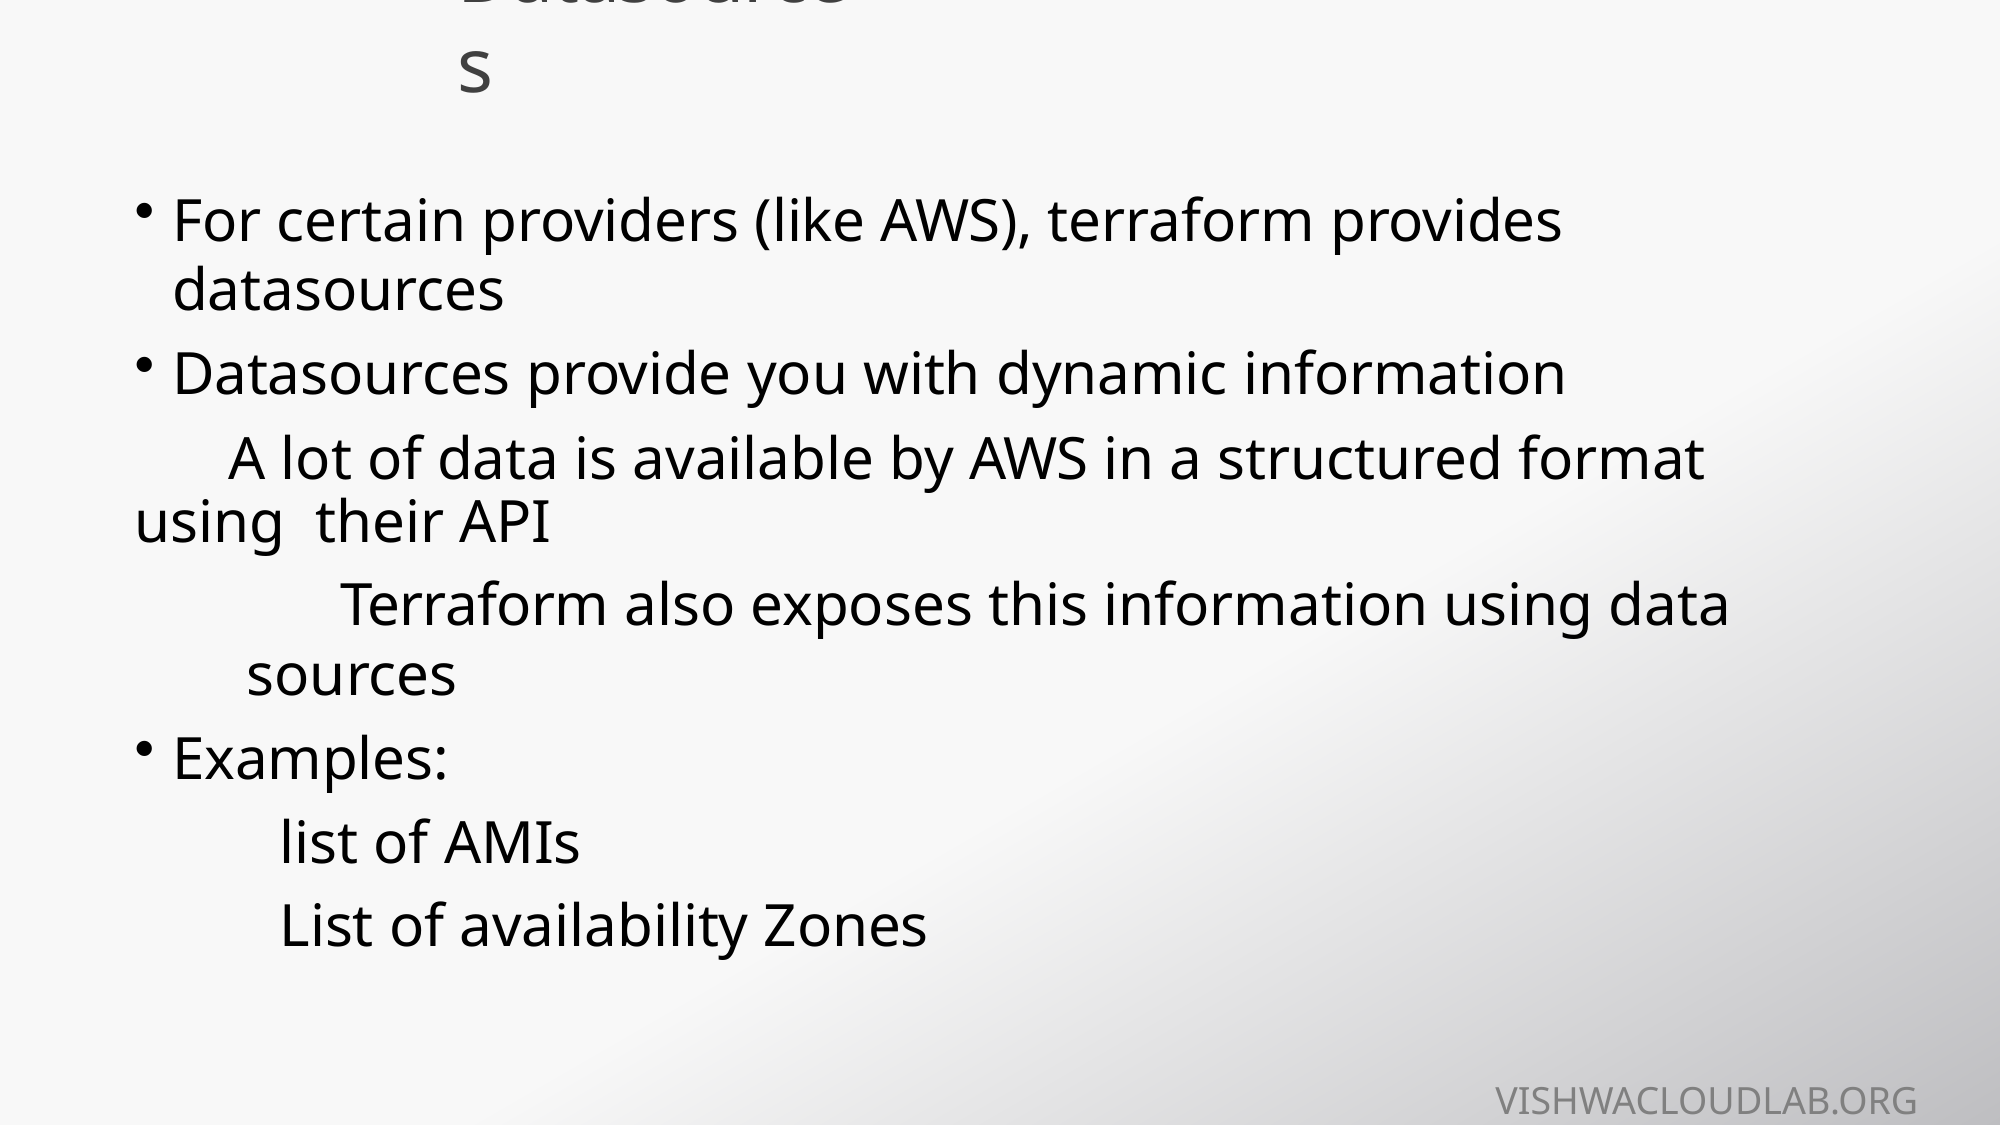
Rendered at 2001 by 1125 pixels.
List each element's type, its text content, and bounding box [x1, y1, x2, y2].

text_box For certain providers (like AWS), terraform provides datasources Datasources provide you with dynamic information A lot of data is available by AWS in a structured format using their API Terraform also exposes this information using data sources Examples: list of AMIs List of availability Zones [132, 166, 1837, 959]
title Datasources [455, 0, 881, 108]
